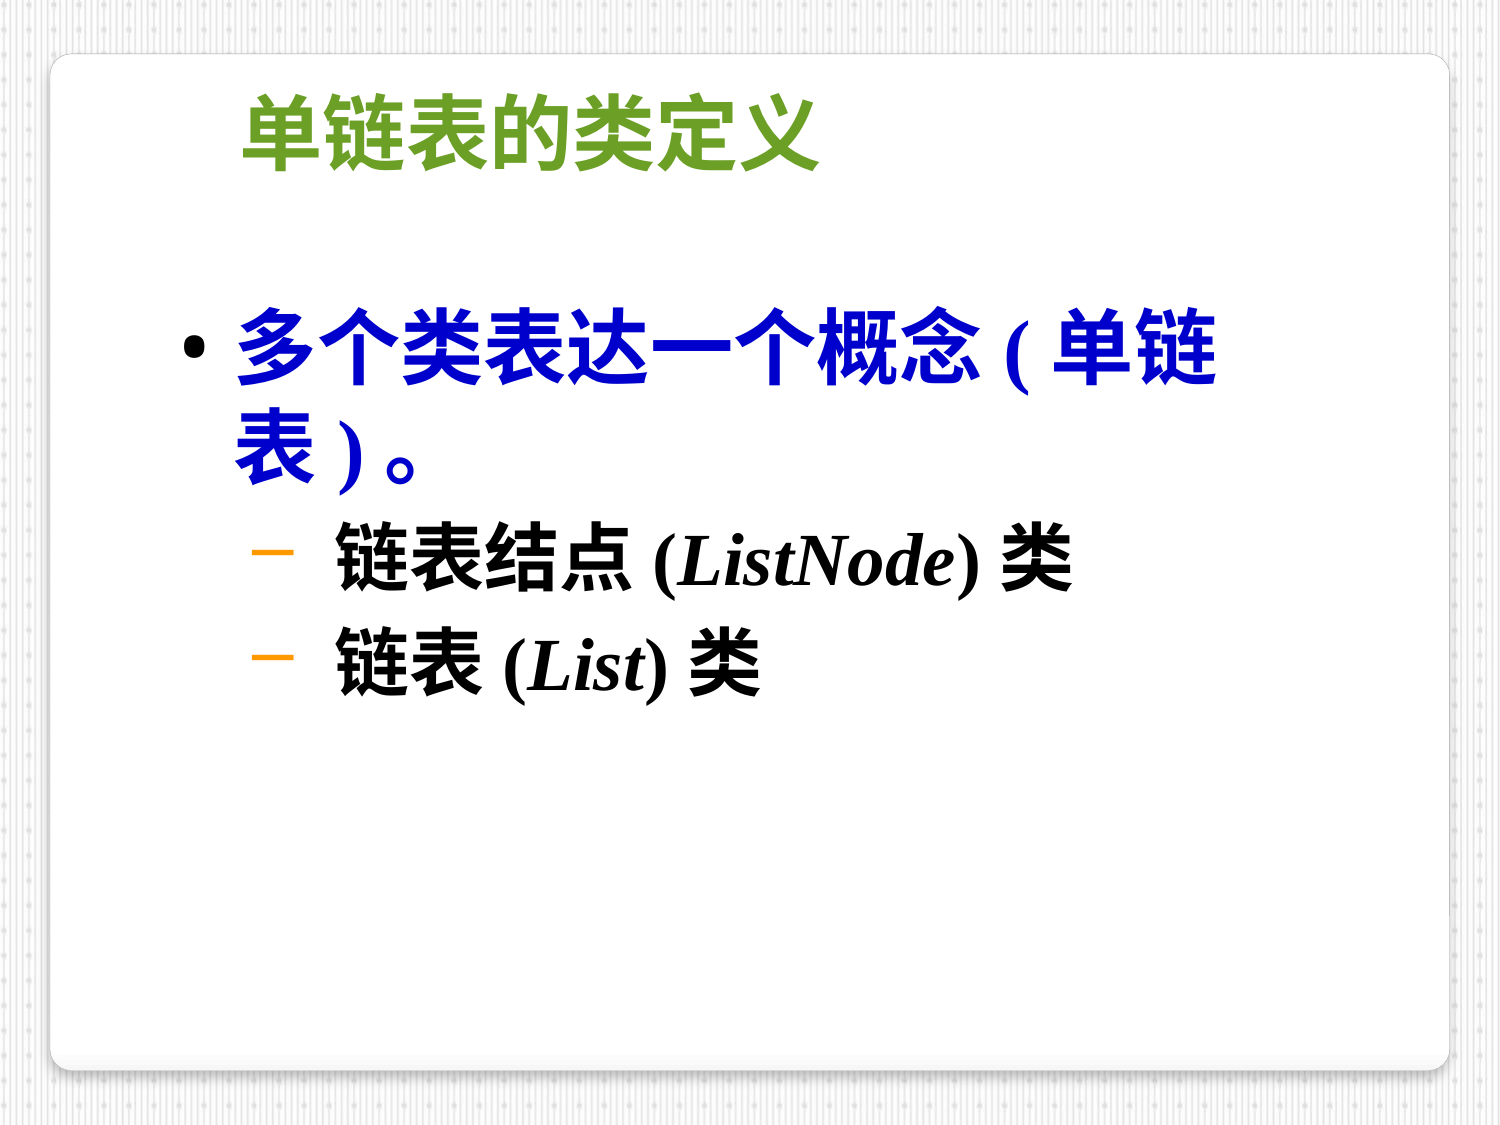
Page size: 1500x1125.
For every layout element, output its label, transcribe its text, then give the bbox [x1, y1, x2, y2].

picture [0, 0, 1500, 1125]
text_box 单链表的类定义 [212, 62, 850, 200]
text_box 多个类表达一个概念(单链表)。 链表结点(ListNode)类 链表(List)类 [162, 287, 1450, 1025]
